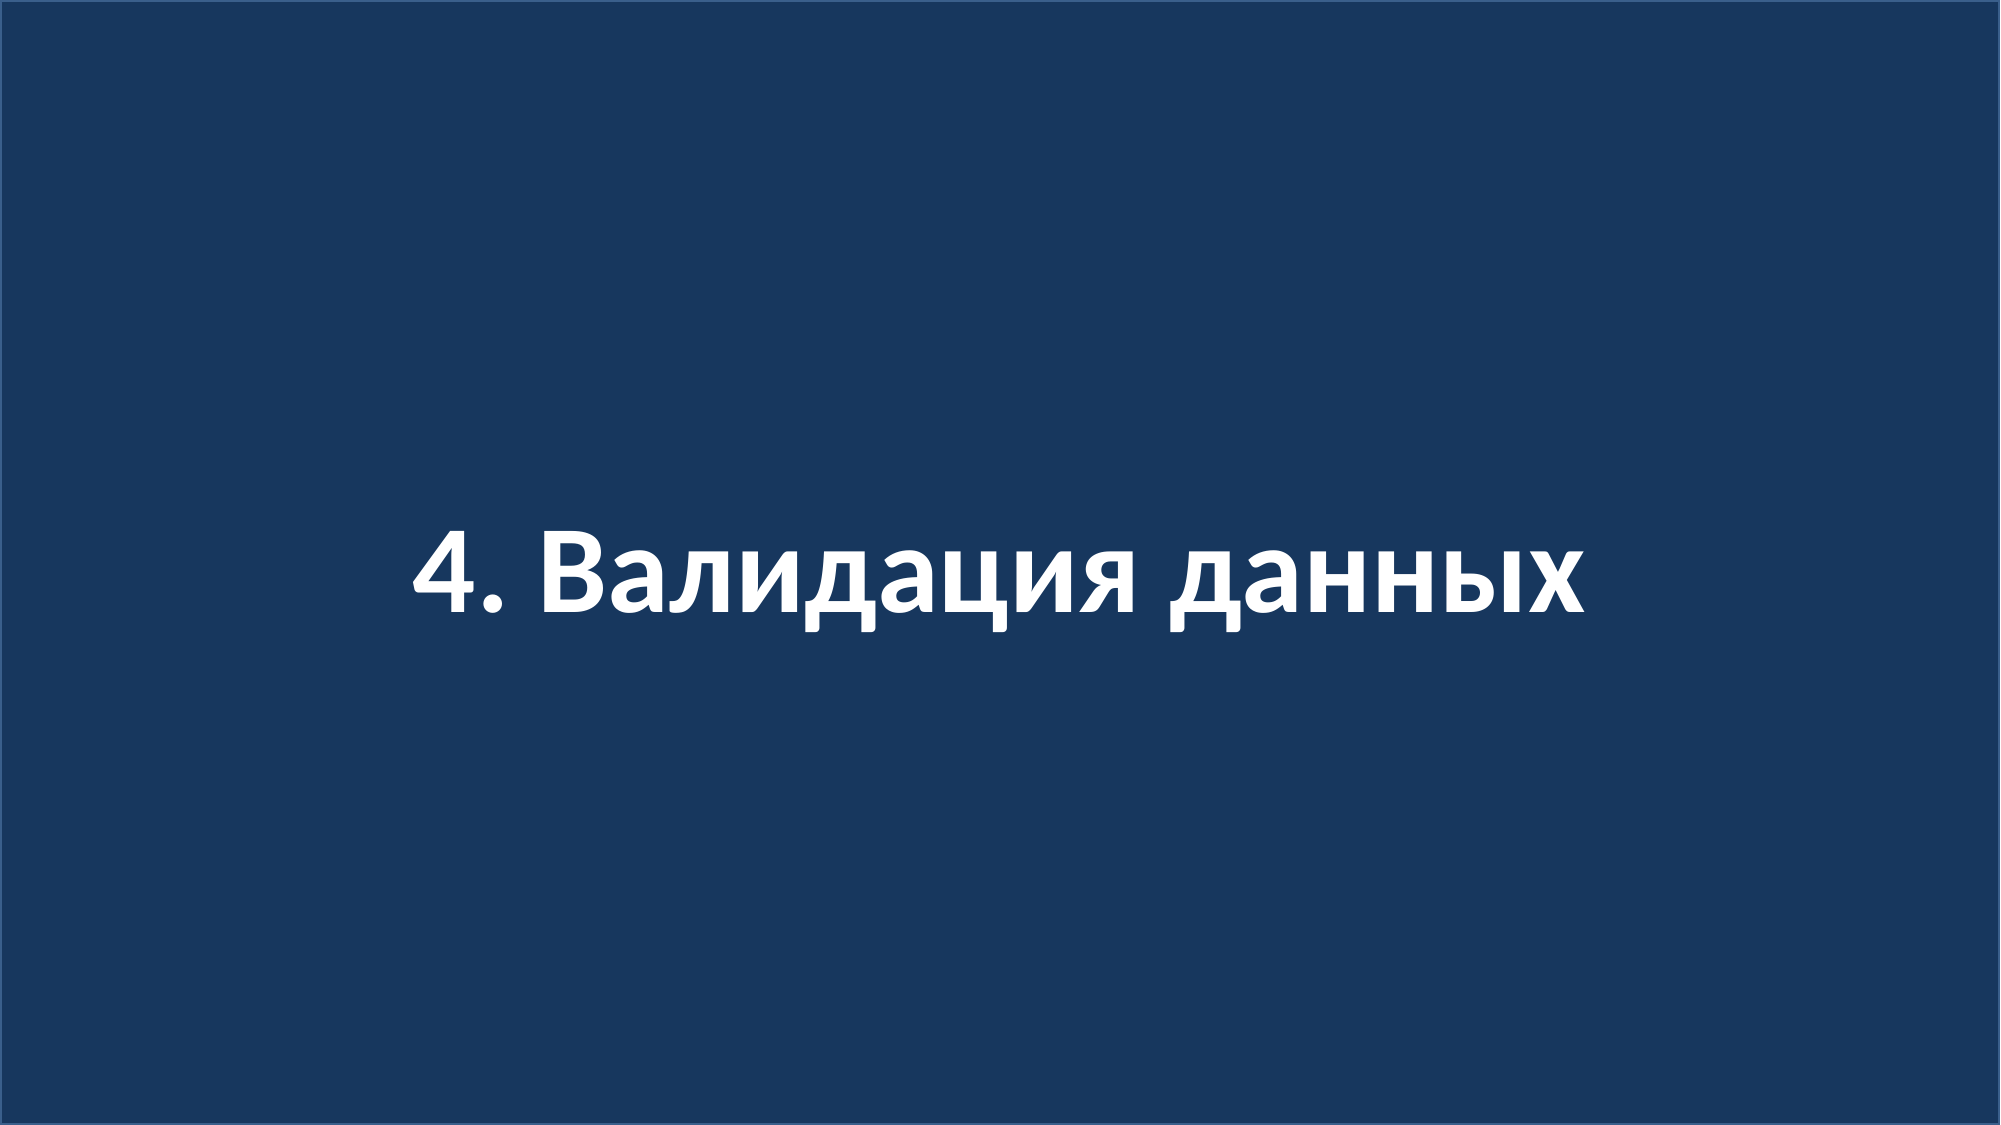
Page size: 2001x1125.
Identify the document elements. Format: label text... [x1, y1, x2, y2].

text_box 4. Валидация данных [0, 0, 2000, 1125]
